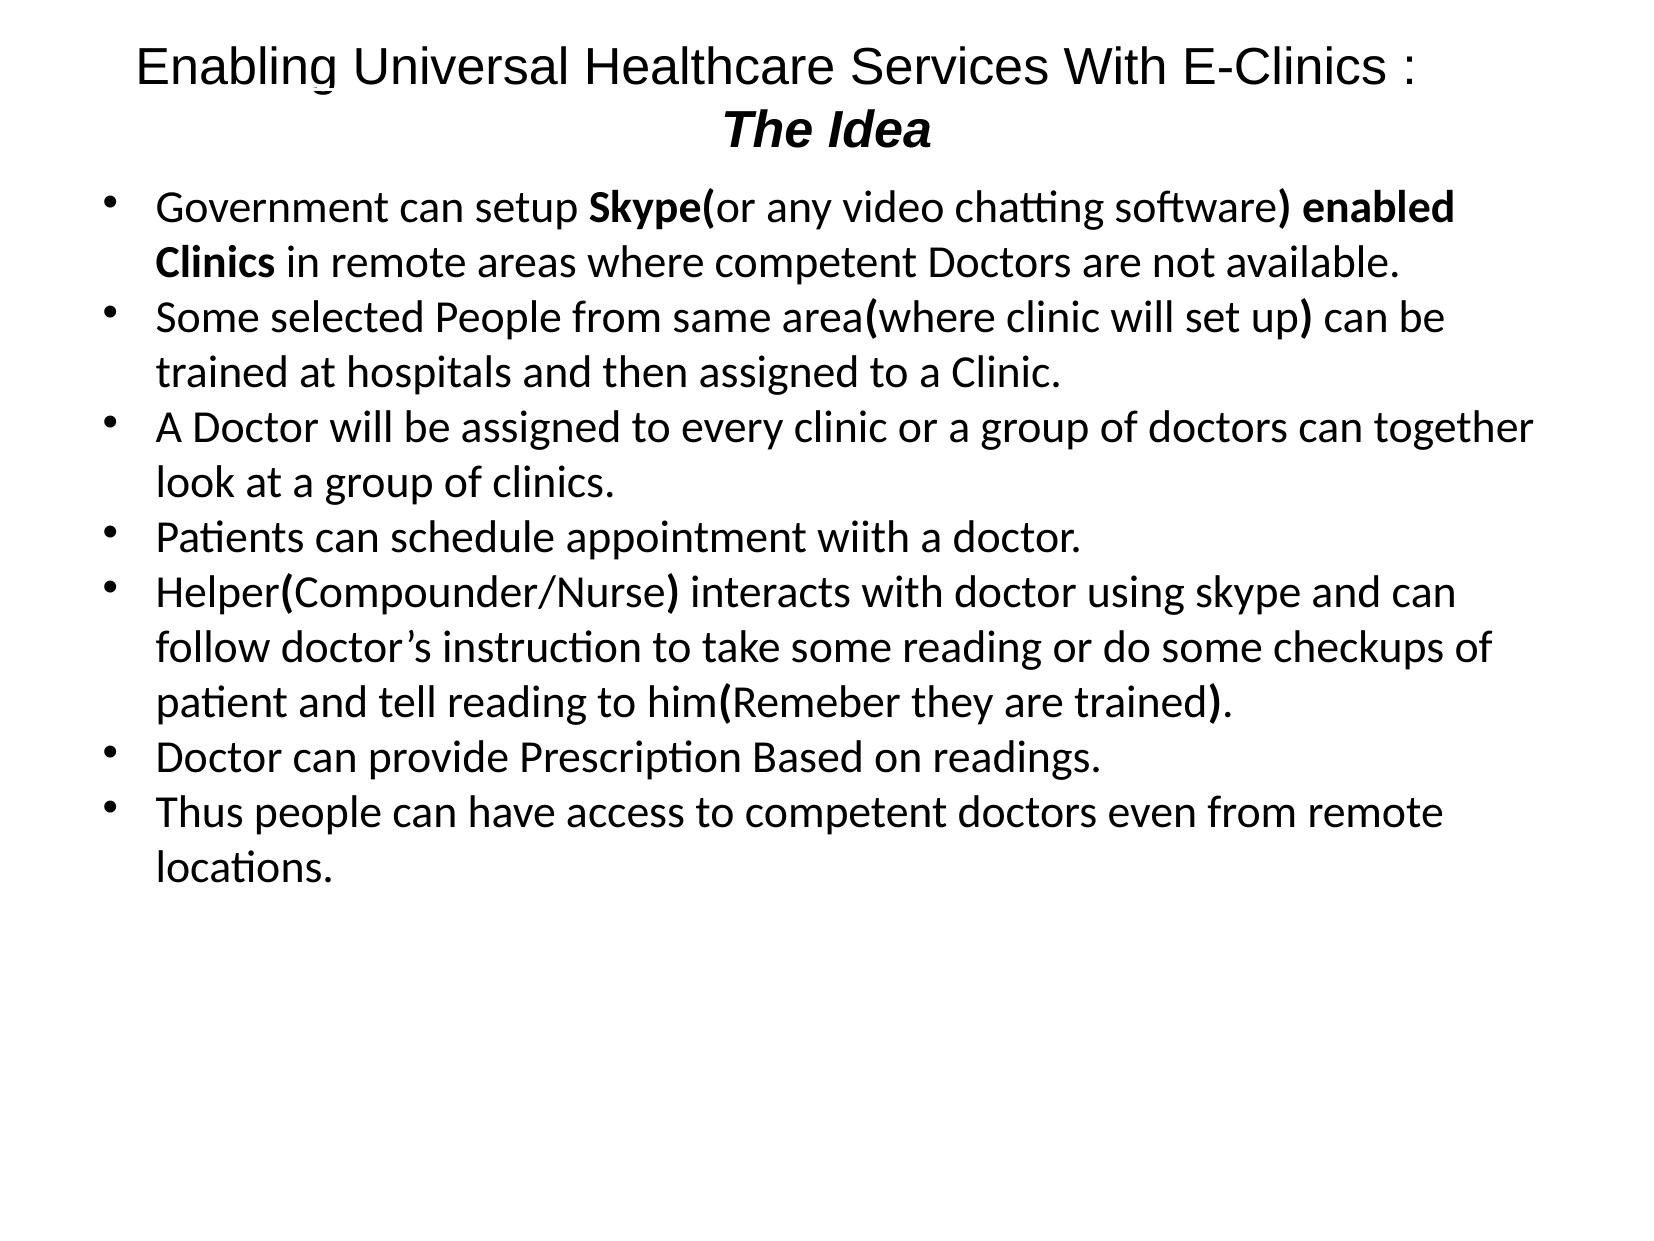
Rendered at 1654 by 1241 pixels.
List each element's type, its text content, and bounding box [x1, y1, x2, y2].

text_box Enabling Universal Healthcare Services With E-Clinics : The Idea [82, 0, 1571, 151]
text_box Government can setup Skype(or any video chatting software) enabled Clinics in remote areas where competent Doctors are not available. Some selected People from same area(where clinic will set up) can be trained at hospitals and then assigned to a Clinic. A Doctor will be assigned to every clinic or a group of doctors can together look at a group of clinics. Patients can schedule appointment wiith a doctor. Helper(Compounder/Nurse) interacts with doctor using skype and can follow doctor’s instruction to take some reading or do some checkups of patient and tell reading to him(Remeber they are trained). Doctor can provide Prescription Based on readings. Thus people can have access to competent doctors even from remote locations. [84, 177, 1573, 1241]
